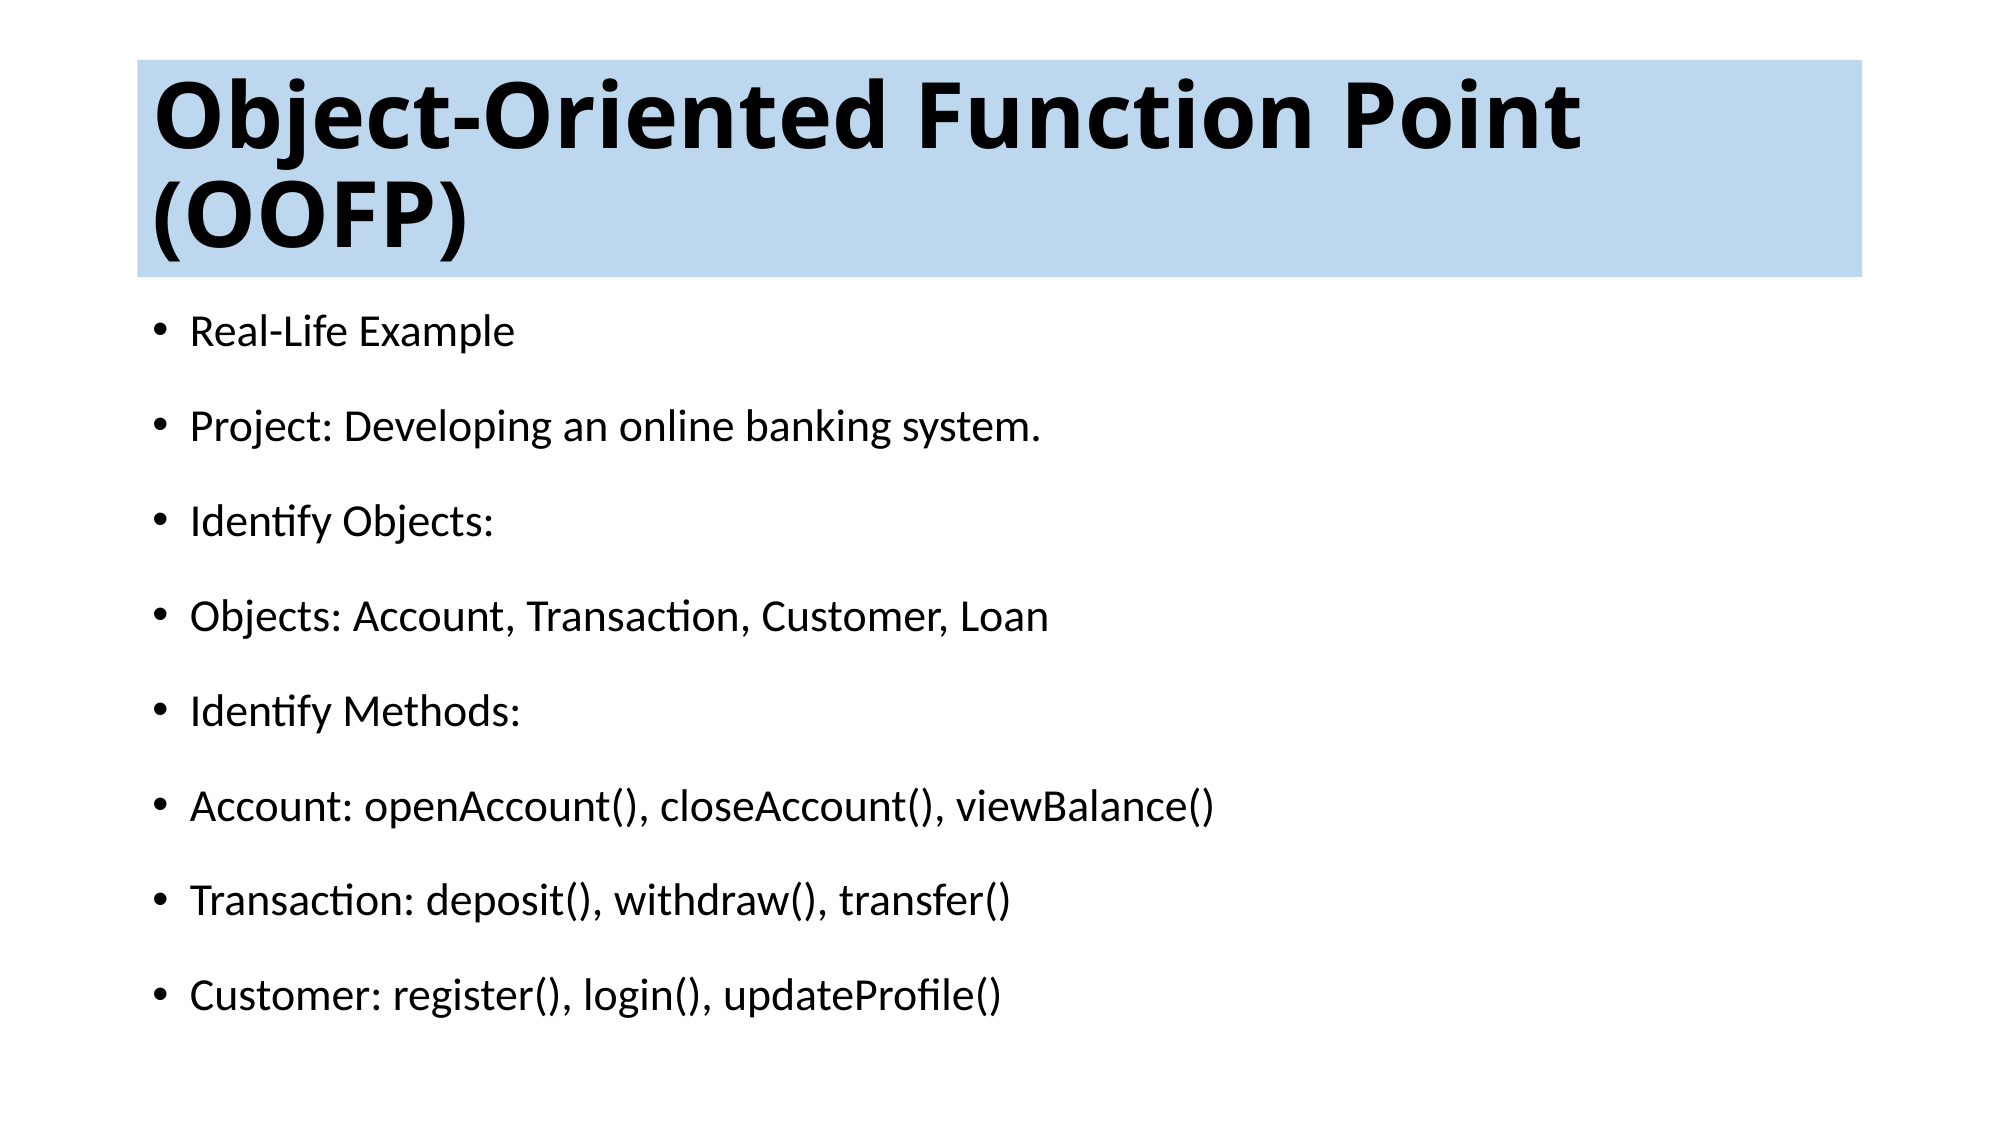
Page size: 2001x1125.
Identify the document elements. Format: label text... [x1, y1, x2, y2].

title Object-Oriented Function Point (OOFP) [137, 59, 1863, 278]
list Real-Life Example Project: Developing an online banking system. Identify Objects: Objects: Account, Transaction, Customer, Loan Identify Methods: Account: openAccount(), closeAccount(), viewBalance() Transaction: deposit(), withdraw(), transfer() Customer: register(), login(), updateProfile() [137, 299, 1863, 1014]
